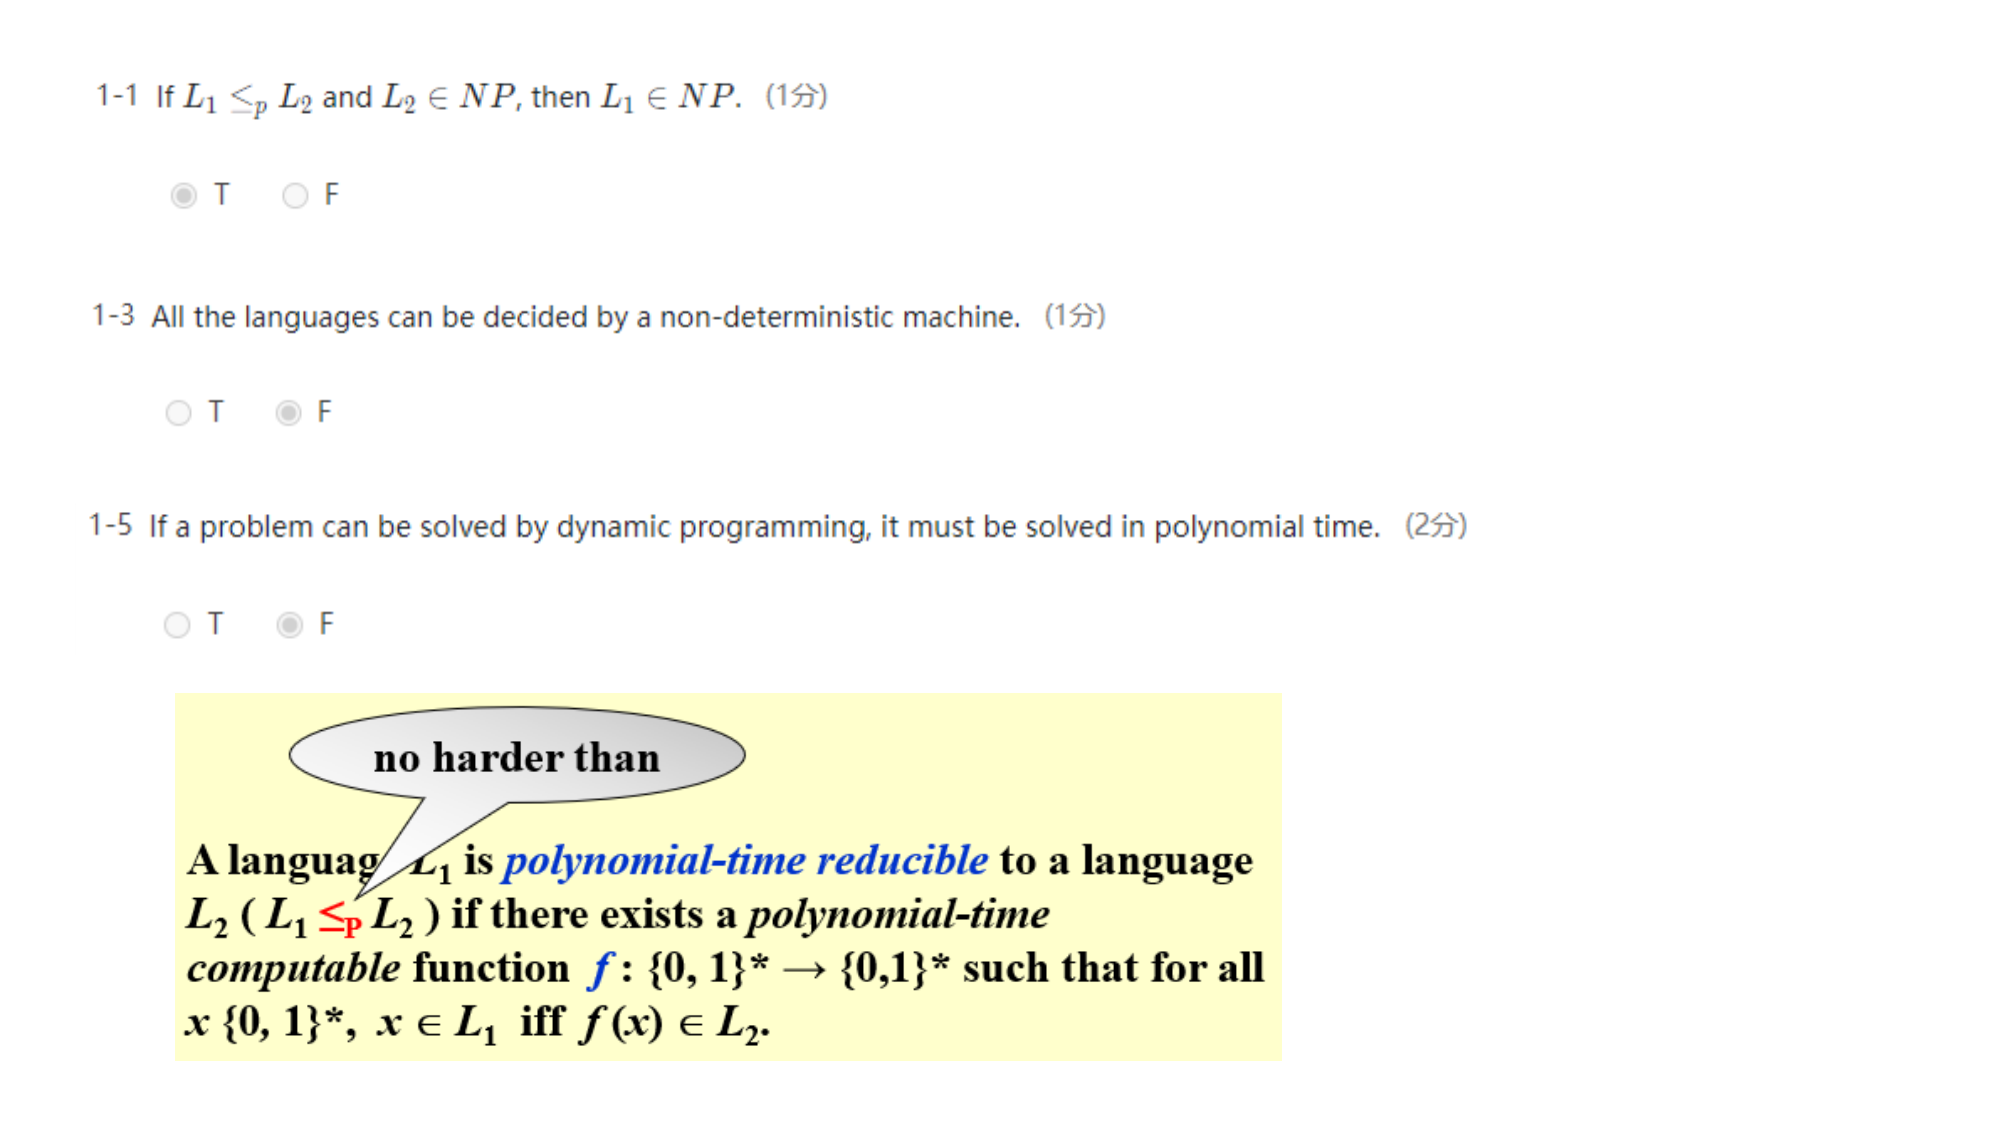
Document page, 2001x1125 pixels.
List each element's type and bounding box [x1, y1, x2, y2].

picture [175, 693, 1282, 1061]
picture [74, 64, 866, 234]
picture [74, 503, 1485, 655]
picture [74, 286, 1135, 456]
